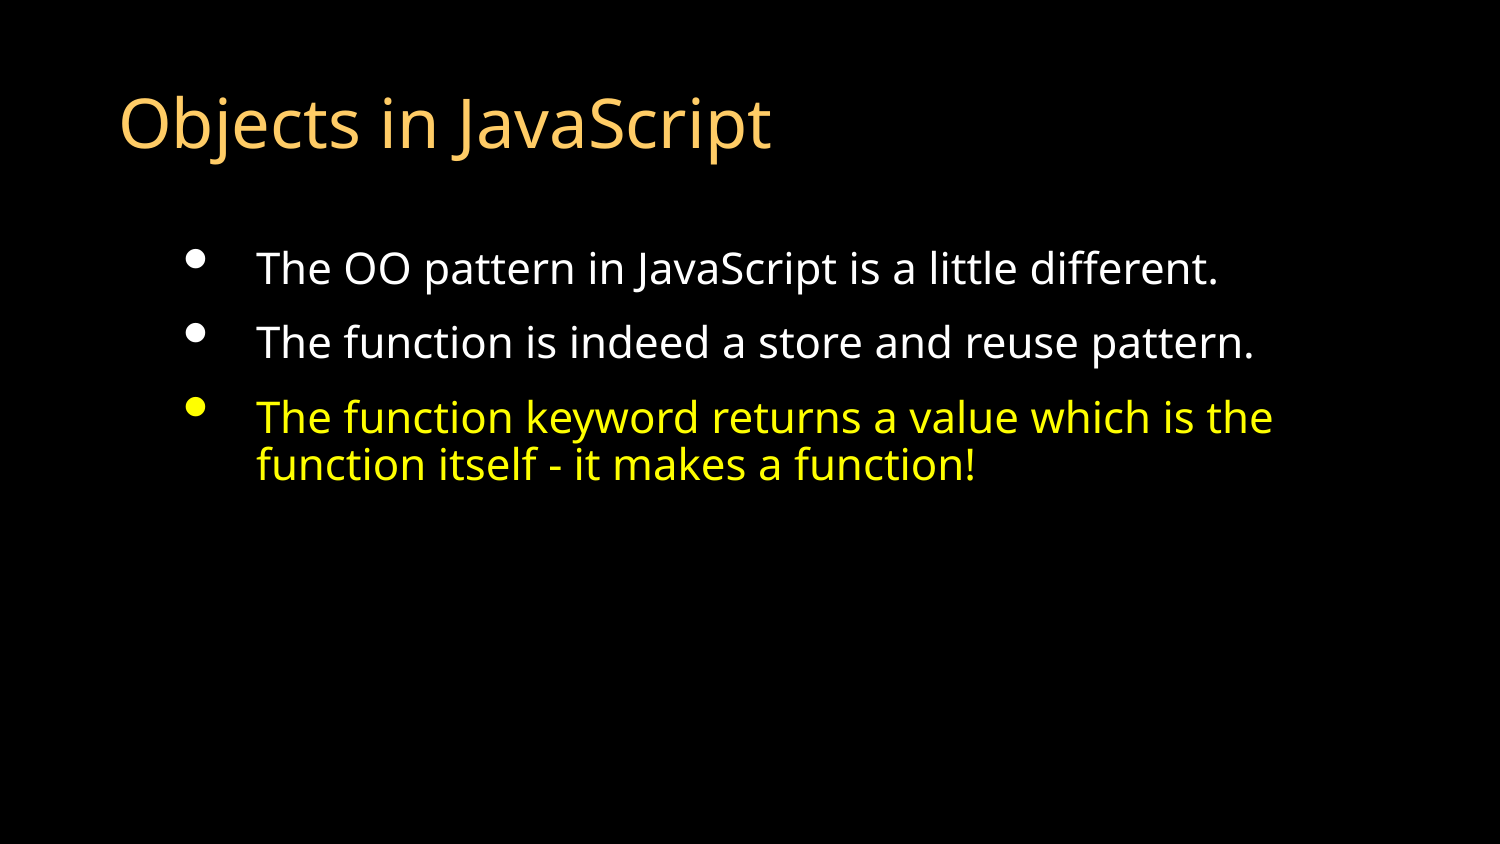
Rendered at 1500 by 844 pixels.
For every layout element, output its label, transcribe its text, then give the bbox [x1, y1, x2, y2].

list The OO pattern in JavaScript is a little different. The function is indeed a store and reuse pattern. The function keyword returns a value which is the function itself - it makes a function! [139, 239, 1361, 610]
title Objects in JavaScript [103, 45, 1397, 208]
